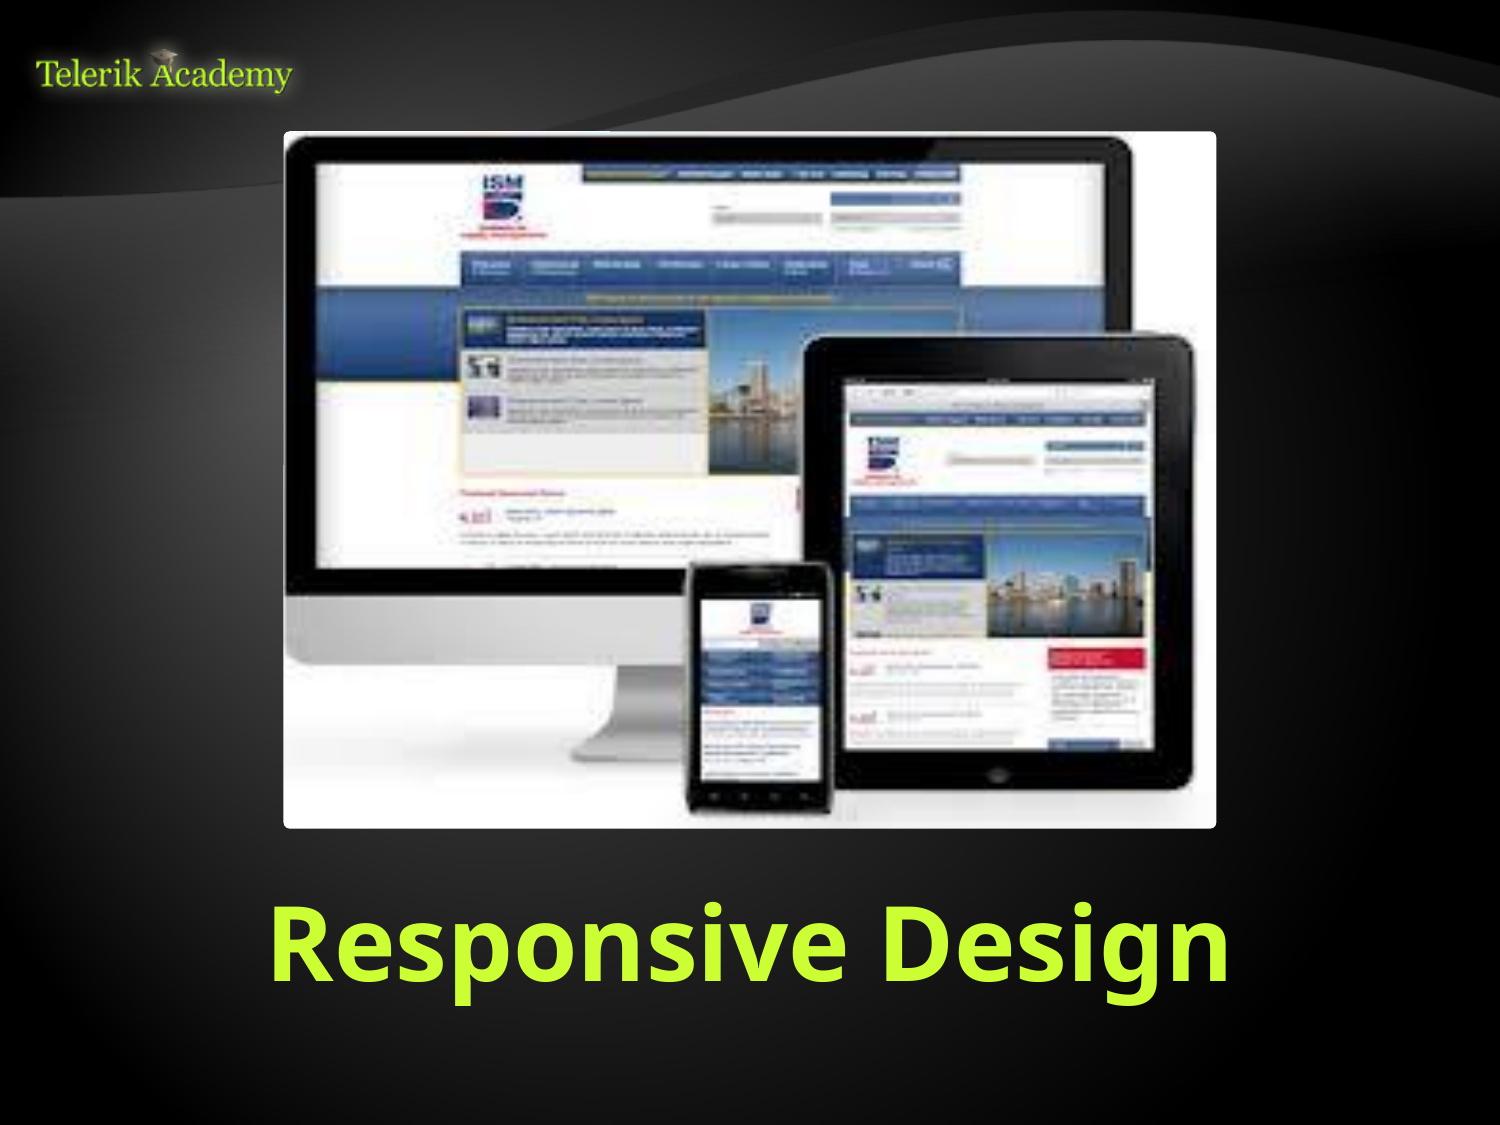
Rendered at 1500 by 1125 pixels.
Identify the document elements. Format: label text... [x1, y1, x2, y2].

picture [0, 0, 1500, 1125]
title Responsive Design [99, 888, 1400, 1001]
